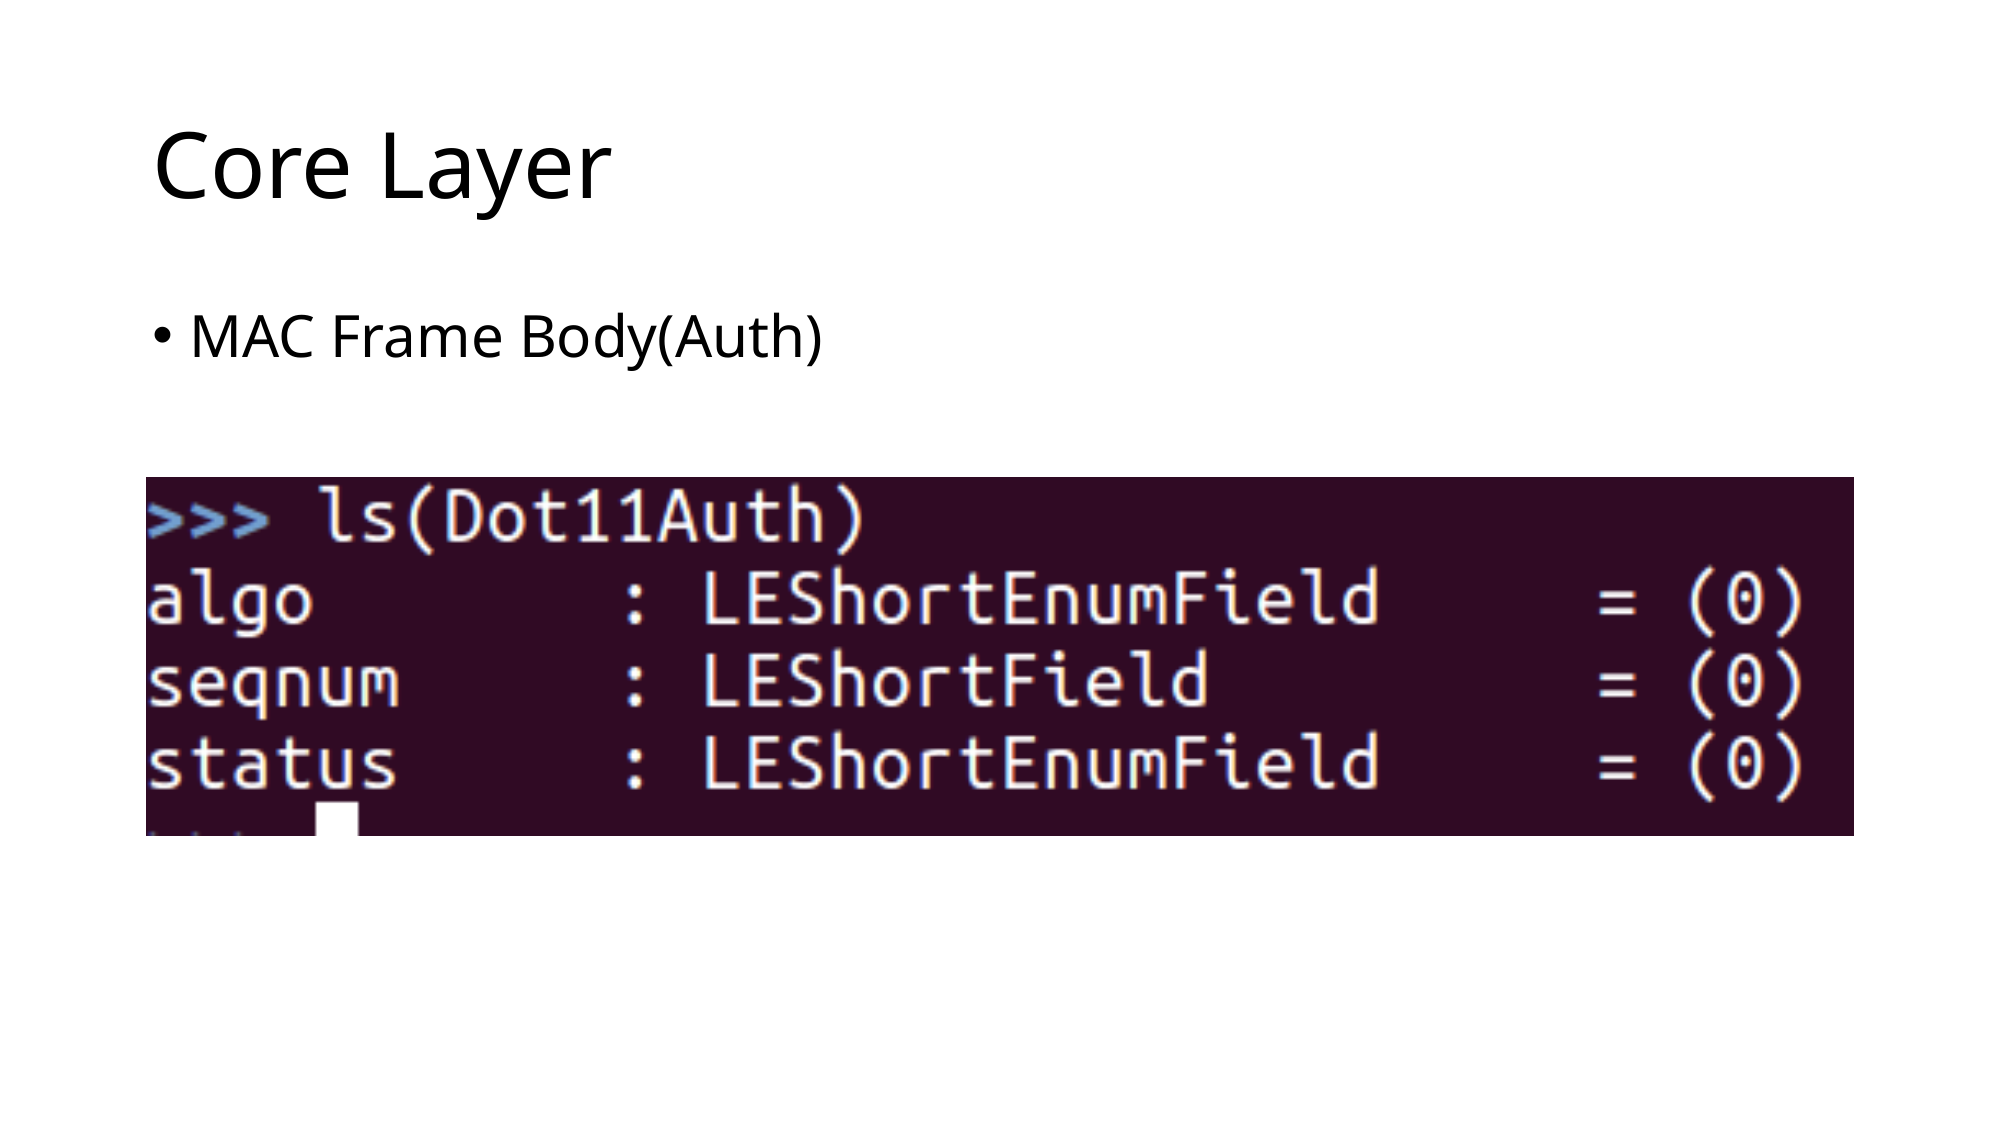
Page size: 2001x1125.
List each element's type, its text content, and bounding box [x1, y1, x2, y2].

list MAC Frame Body(Auth) [137, 299, 1863, 1014]
picture [146, 477, 1854, 836]
title Core Layer [137, 59, 1863, 278]
